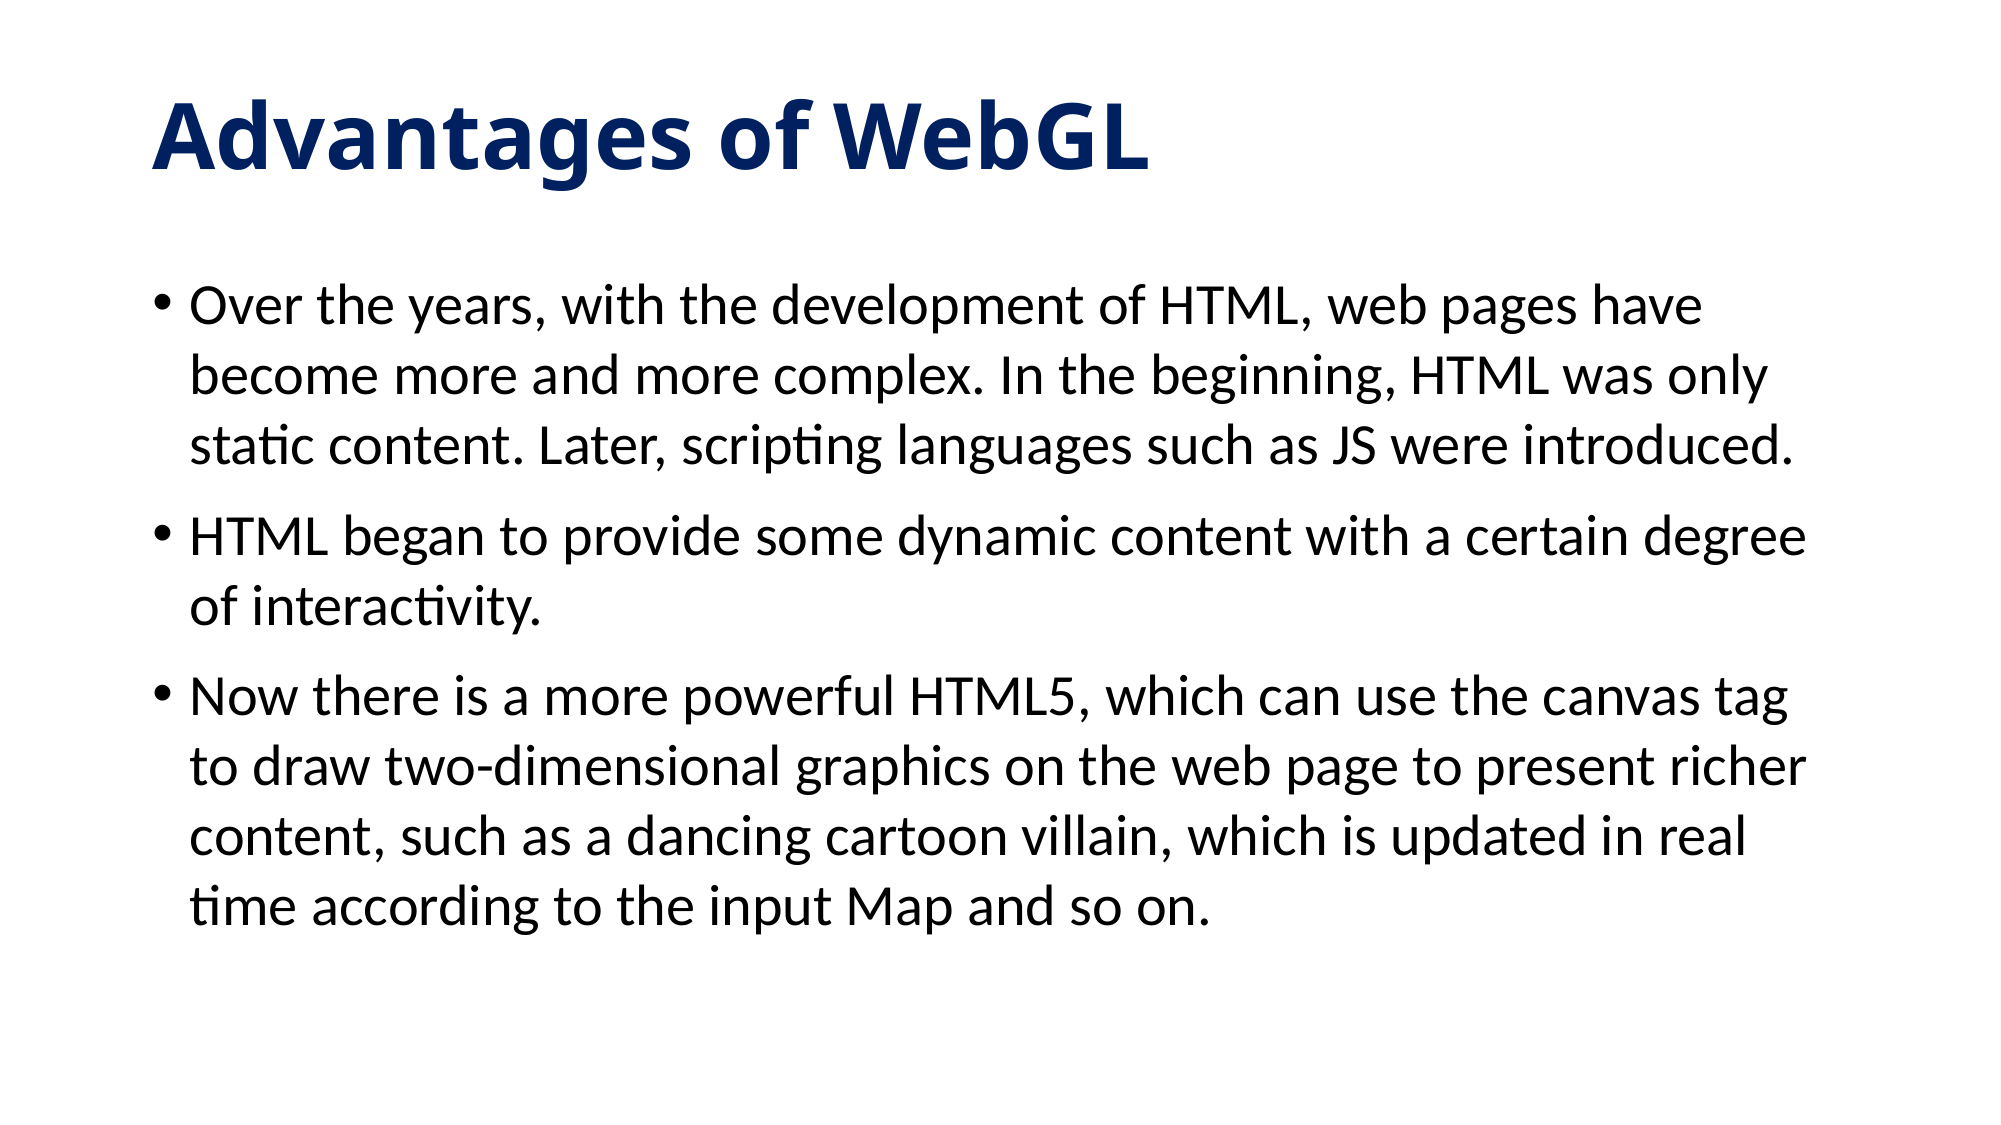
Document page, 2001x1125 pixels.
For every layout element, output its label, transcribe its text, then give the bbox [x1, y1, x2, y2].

title Advantages of WebGL [137, 30, 1863, 249]
list Over the years, with the development of HTML, web pages have become more and more complex. In the beginning, HTML was only static content. Later, scripting languages ​​such as JS were introduced. HTML began to provide some dynamic content with a certain degree of interactivity. Now there is a more powerful HTML5, which can use the canvas tag to draw two-dimensional graphics on the web page to present richer content, such as a dancing cartoon villain, which is updated in real time according to the input Map and so on. [137, 259, 1863, 1080]
